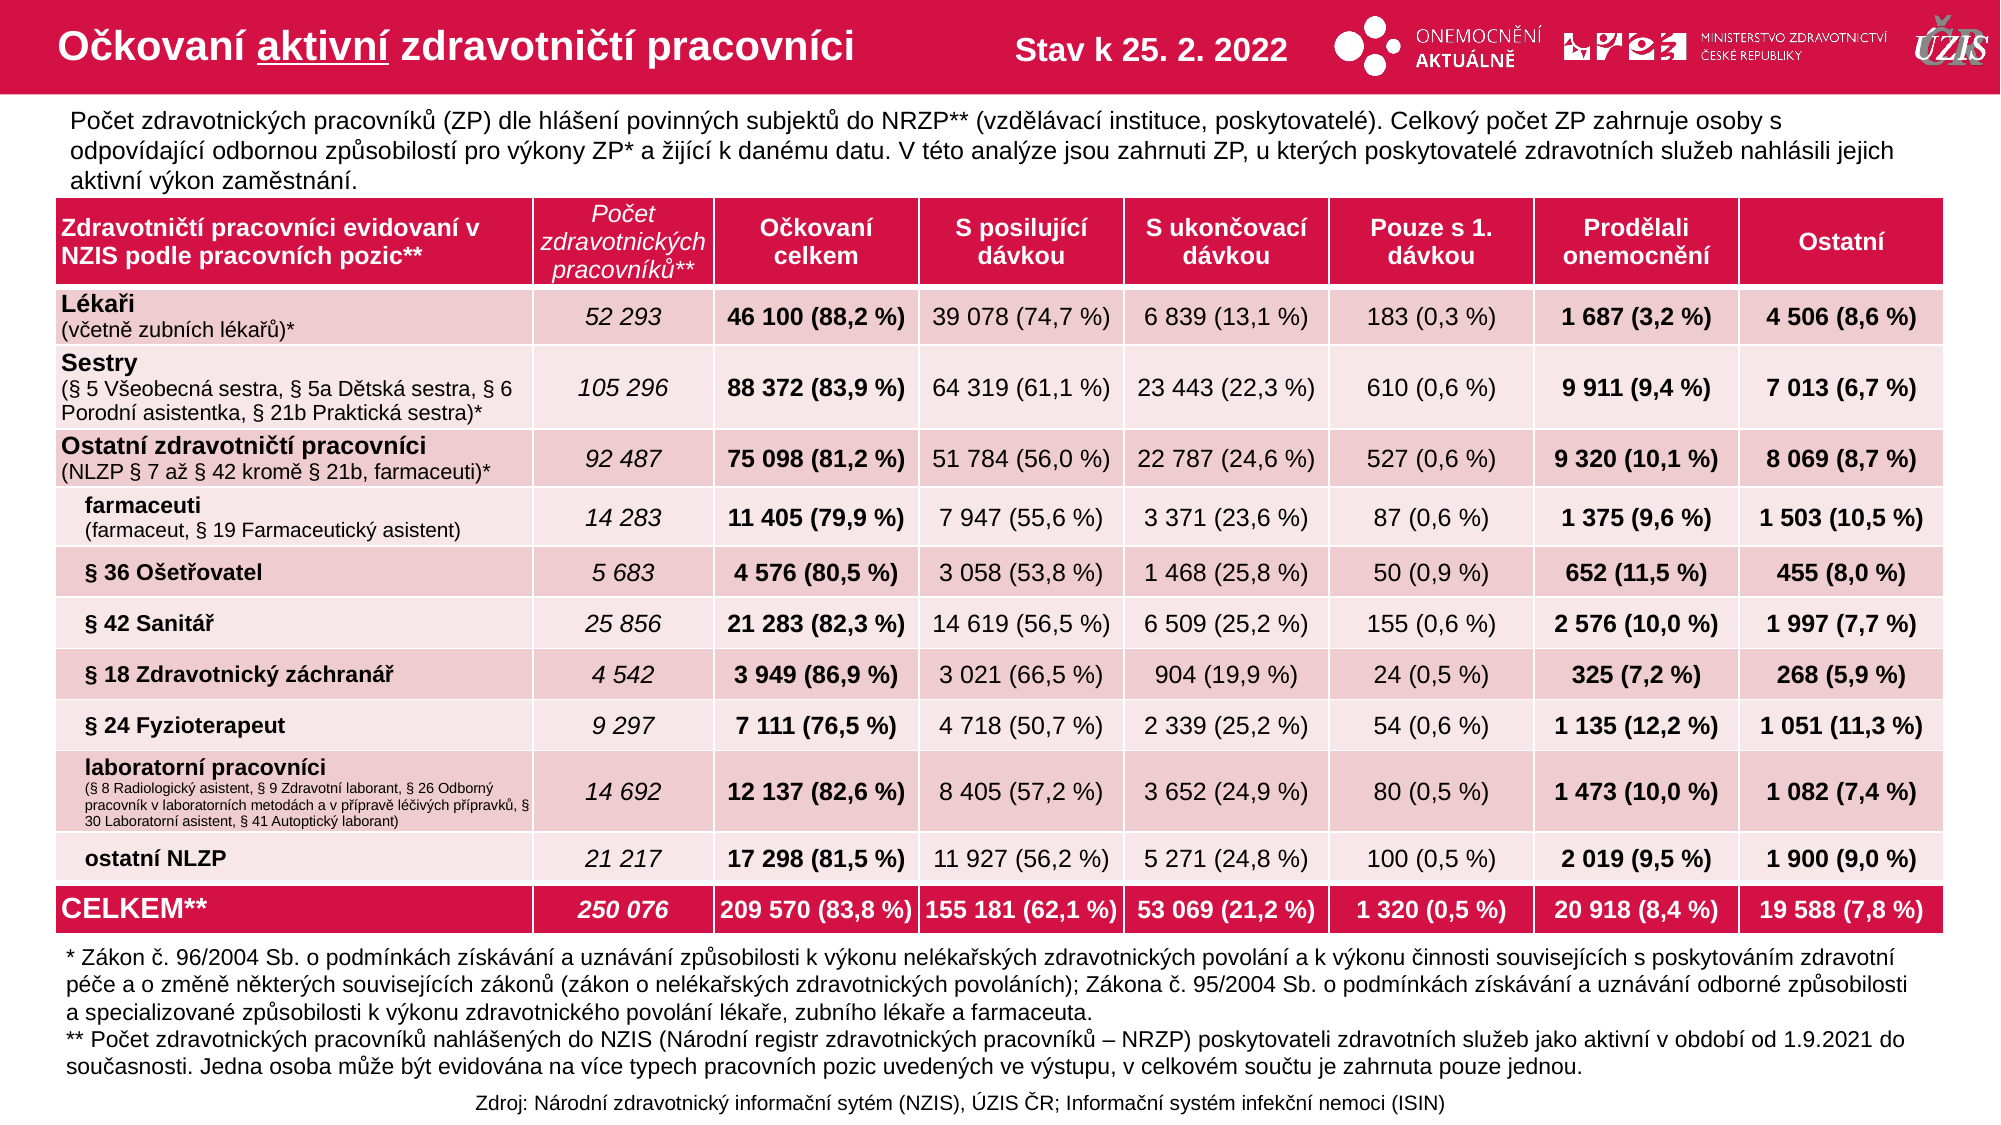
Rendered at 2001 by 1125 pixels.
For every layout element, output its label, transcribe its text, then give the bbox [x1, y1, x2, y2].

table_cell 7 947 (55,6 %) [920, 488, 1123, 545]
table_cell 17 298 (81,5 %) [715, 833, 918, 880]
table_cell 46 100 (88,2 %) [715, 290, 918, 344]
table_cell 155 181 (62,1 %) [920, 886, 1123, 933]
table_cell 6 839 (13,1 %) [1125, 290, 1328, 344]
table_cell 1 687 (3,2 %) [1535, 290, 1738, 344]
table_cell 2 019 (9,5 %) [1535, 833, 1738, 880]
table_cell 155 (0,6 %) [1330, 598, 1533, 648]
table_cell 20 918 (8,4 %) [1535, 886, 1738, 933]
table_cell laboratorní pracovníci (§ 8 Radiologický asistent, § 9 Zdravotní laborant, § 26 Odborný pracovník v laboratorních metodách a v přípravě léčivých přípravků, § 30 Laboratorní asistent, § 41 Autoptický laborant) [56, 751, 532, 831]
table_cell ostatní NLZP [56, 833, 532, 880]
table_cell 11 405 (79,9 %) [715, 488, 918, 545]
table_cell 21 217 [534, 833, 713, 880]
table_cell 24 (0,5 %) [1330, 649, 1533, 699]
text_box Zdroj: Národní zdravotnický informační sytém (NZIS), ÚZIS ČR; Informační systém infekční nemoci (ISIN) [284, 1081, 1643, 1122]
table_cell 5 271 (24,8 %) [1125, 833, 1328, 880]
picture [1334, 16, 1542, 76]
table_cell § 24 Fyzioterapeut [56, 700, 532, 750]
table_cell 209 570 (83,8 %) [715, 886, 918, 933]
table_header Pouze s 1. dávkou [1330, 198, 1533, 284]
table_cell 9 320 (10,1 %) [1535, 430, 1738, 486]
table_cell 1 473 (10,0 %) [1535, 751, 1738, 831]
table_cell 1 135 (12,2 %) [1535, 700, 1738, 750]
table_cell farmaceuti (farmaceut, § 19 Farmaceutický asistent) [56, 488, 532, 545]
table_cell 7 013 (6,7 %) [1740, 346, 1943, 428]
table_header S ukončovací dávkou [1125, 198, 1328, 284]
title Očkovaní aktivní zdravotničtí pracovníci [42, 0, 1262, 95]
table_cell 9 297 [534, 700, 713, 750]
table_cell 2 576 (10,0 %) [1535, 598, 1738, 648]
table_header Očkovaní celkem [715, 198, 918, 284]
table_header Ostatní [1740, 198, 1943, 284]
table_cell 1 468 (25,8 %) [1125, 547, 1328, 596]
table_cell 14 283 [534, 488, 713, 545]
table_cell 1 375 (9,6 %) [1535, 488, 1738, 545]
text_box * Zákon č. 96/2004 Sb. o podmínkách získávání a uznávání způsobilosti k výkonu nelékařských zdravotnických povolání a k výkonu činnosti souvisejících s poskytováním zdravotní péče a o změně některých souvisejících zákonů (zákon o nelékařských zdravotnických povoláních); Zákona č. 95/2004 Sb. o podmínkách získávání a uznávání odborné způsobilosti a specializované způsobilosti k výkonu zdravotnického povolání lékaře, zubního lékaře a farmaceuta. ** Počet zdravotnických pracovníků nahlášených do NZIS (Národní registr zdravotnických pracovníků – NRZP) poskytovateli zdravotních služeb jako aktivní v období od 1.9.2021 do současnosti. Jedna osoba může být evidována na více typech pracovních pozic uvedených ve výstupu, v celkovém součtu je zahrnuta pouze jednou. [51, 934, 1931, 1087]
table_cell 455 (8,0 %) [1740, 547, 1943, 596]
table_cell 325 (7,2 %) [1535, 649, 1738, 699]
table_header Zdravotničtí pracovníci evidovaní v NZIS podle pracovních pozic** [56, 198, 532, 284]
table_cell 5 683 [534, 547, 713, 596]
table_cell 50 (0,9 %) [1330, 547, 1533, 596]
picture [1915, 15, 1989, 66]
table_cell § 42 Sanitář [56, 598, 532, 648]
table_cell 2 339 (25,2 %) [1125, 700, 1328, 750]
table_cell 3 371 (23,6 %) [1125, 488, 1328, 545]
text_box Stav k 25. 2. 2022 [999, 20, 1330, 76]
table_cell 25 856 [534, 598, 713, 648]
table_cell 4 542 [534, 649, 713, 699]
table_cell 1 900 (9,0 %) [1740, 833, 1943, 880]
table_cell 1 997 (7,7 %) [1740, 598, 1943, 648]
table_cell 250 076 [534, 886, 713, 933]
table_cell 53 069 (21,2 %) [1125, 886, 1328, 933]
table_cell 75 098 (81,2 %) [715, 430, 918, 486]
table_cell 92 487 [534, 430, 713, 486]
table_cell 4 718 (50,7 %) [920, 700, 1123, 750]
table_header Počet zdravotnických pracovníků** [534, 198, 713, 284]
table_cell 51 784 (56,0 %) [920, 430, 1123, 486]
table_cell 88 372 (83,9 %) [715, 346, 918, 428]
table_cell 4 576 (80,5 %) [715, 547, 918, 596]
table_cell 1 503 (10,5 %) [1740, 488, 1943, 545]
table_cell 4 506 (8,6 %) [1740, 290, 1943, 344]
table_cell 21 283 (82,3 %) [715, 598, 918, 648]
table_cell 7 111 (76,5 %) [715, 700, 918, 750]
table_cell 9 911 (9,4 %) [1535, 346, 1738, 428]
table_cell 80 (0,5 %) [1330, 751, 1533, 831]
table_cell 610 (0,6 %) [1330, 346, 1533, 428]
table_cell 19 588 (7,8 %) [1740, 886, 1943, 933]
text_box Počet zdravotnických pracovníků (ZP) dle hlášení povinných subjektů do NRZP** (vzdělávací instituce, poskytovatelé). Celkový počet ZP zahrnuje osoby s odpovídající odbornou způsobilostí pro výkony ZP* a žijící k danému datu. V této analýze jsou zahrnuti ZP, u kterých poskytovatelé zdravotních služeb nahlásili jejich aktivní výkon zaměstnání. [55, 97, 1935, 196]
table_cell 87 (0,6 %) [1330, 488, 1533, 545]
table_cell 54 (0,6 %) [1330, 700, 1533, 750]
table_cell Lékaři (včetně zubních lékařů)* [56, 290, 532, 344]
table_cell 3 949 (86,9 %) [715, 649, 918, 699]
table_cell 11 927 (56,2 %) [920, 833, 1123, 880]
table_cell 39 078 (74,7 %) [920, 290, 1123, 344]
table_header S posilující dávkou [920, 198, 1123, 284]
table_cell 52 293 [534, 290, 713, 344]
table_cell 12 137 (82,6 %) [715, 751, 918, 831]
table_cell 652 (11,5 %) [1535, 547, 1738, 596]
table_cell 1 320 (0,5 %) [1330, 886, 1533, 933]
table_cell § 36 Ošetřovatel [56, 547, 532, 596]
table_cell Sestry (§ 5 Všeobecná sestra, § 5a Dětská sestra, § 6 Porodní asistentka, § 21b Praktická sestra)* [56, 346, 532, 428]
table_cell 14 692 [534, 751, 713, 831]
table_cell Ostatní zdravotničtí pracovníci (NLZP § 7 až § 42 kromě § 21b, farmaceuti)* [56, 430, 532, 486]
table_header Prodělali onemocnění [1535, 198, 1738, 284]
table_cell 22 787 (24,6 %) [1125, 430, 1328, 486]
picture [1563, 31, 1888, 60]
table_cell 3 652 (24,9 %) [1125, 751, 1328, 831]
table_cell 6 509 (25,2 %) [1125, 598, 1328, 648]
table_cell 3 058 (53,8 %) [920, 547, 1123, 596]
table_cell 105 296 [534, 346, 713, 428]
table_cell 3 021 (66,5 %) [920, 649, 1123, 699]
table_cell CELKEM** [56, 886, 532, 933]
table_cell 1 082 (7,4 %) [1740, 751, 1943, 831]
table_cell 100 (0,5 %) [1330, 833, 1533, 880]
table_cell 8 405 (57,2 %) [920, 751, 1123, 831]
table_cell 14 619 (56,5 %) [920, 598, 1123, 648]
table_cell 23 443 (22,3 %) [1125, 346, 1328, 428]
table_cell 527 (0,6 %) [1330, 430, 1533, 486]
table_cell 268 (5,9 %) [1740, 649, 1943, 699]
table_cell 64 319 (61,1 %) [920, 346, 1123, 428]
table_cell 183 (0,3 %) [1330, 290, 1533, 344]
table_cell 904 (19,9 %) [1125, 649, 1328, 699]
table_cell 8 069 (8,7 %) [1740, 430, 1943, 486]
table_cell 1 051 (11,3 %) [1740, 700, 1943, 750]
table_cell § 18 Zdravotnický záchranář [56, 649, 532, 699]
